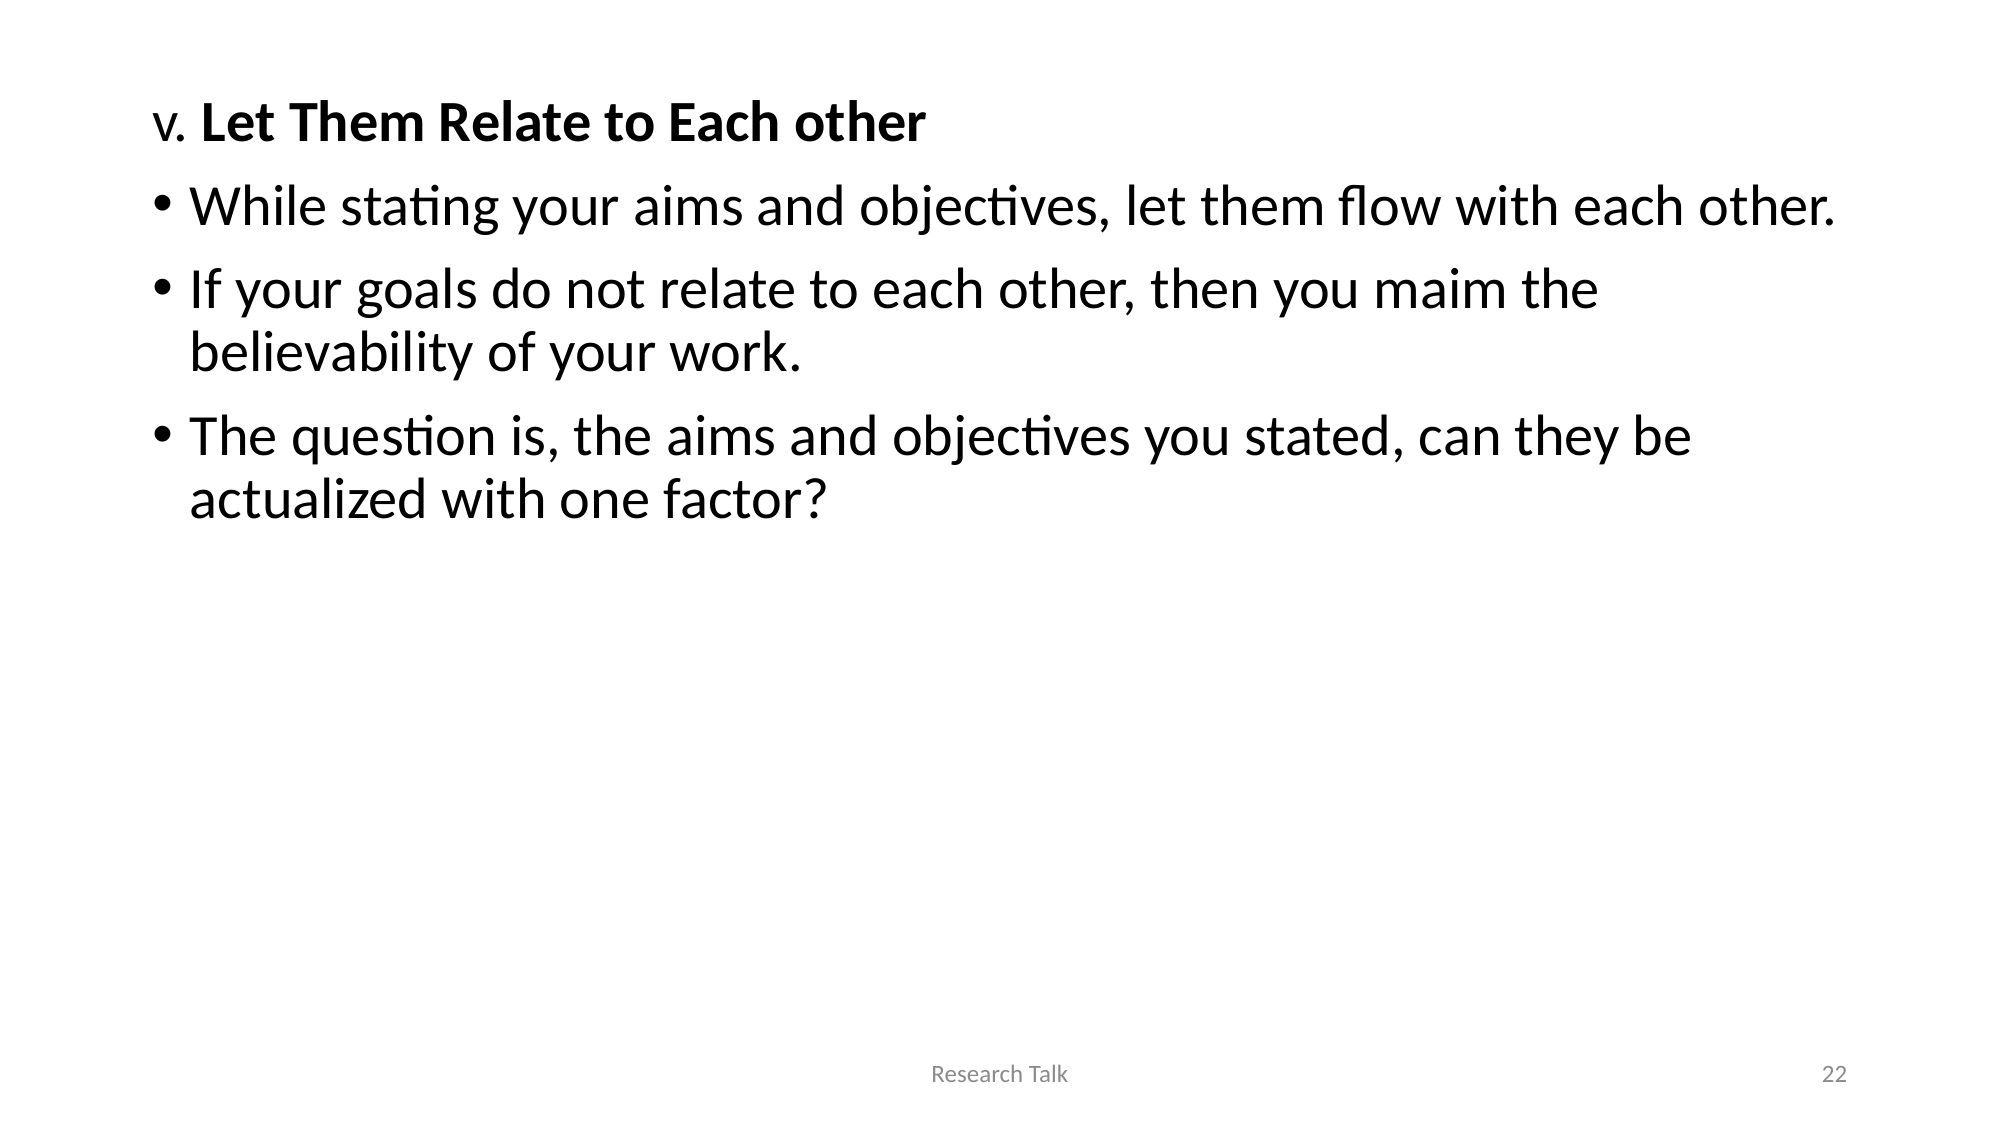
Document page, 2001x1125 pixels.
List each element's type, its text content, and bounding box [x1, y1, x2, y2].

slide_number 22 [1412, 1042, 1863, 1103]
list v. Let Them Relate to Each other While stating your aims and objectives, let them flow with each other. If your goals do not relate to each other, then you maim the believability of your work. The question is, the aims and objectives you stated, can they be actualized with one factor? [137, 83, 1863, 1014]
footer Research Talk [662, 1042, 1338, 1103]
